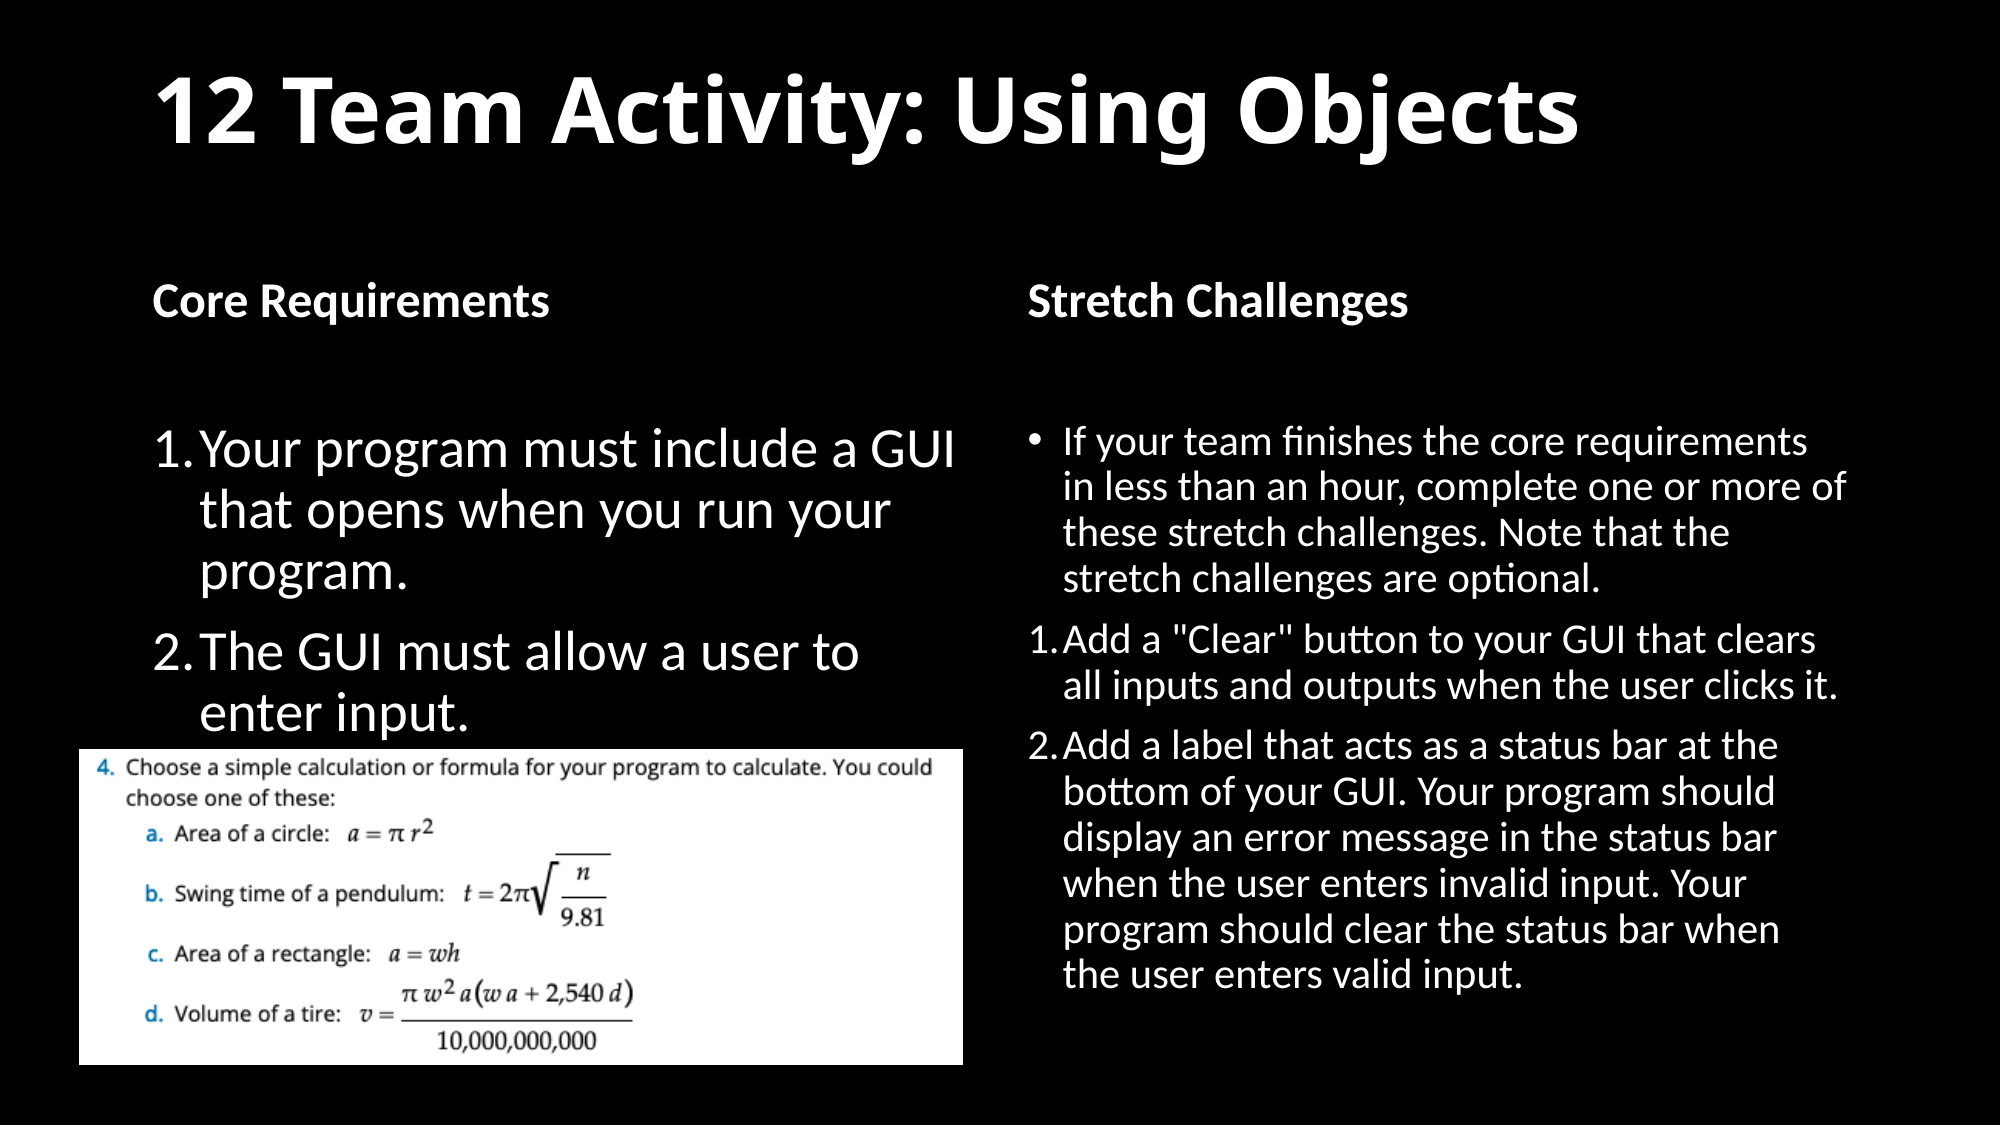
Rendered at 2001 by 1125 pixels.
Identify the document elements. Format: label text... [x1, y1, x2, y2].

picture [79, 749, 963, 1065]
list Stretch Challenges [1012, 278, 1863, 410]
list If your team finishes the core requirements in less than an hour, complete one or more of these stretch challenges. Note that the stretch challenges are optional. Add a "Clear" button to your GUI that clears all inputs and outputs when the user clicks it. Add a label that acts as a status bar at the bottom of your GUI. Your program should display an error message in the status bar when the user enters invalid input. Your program should clear the status bar when the user enters valid input. [1012, 410, 1863, 1016]
list Your program must include a GUI that opens when you run your program. The GUI must allow a user to enter input. When the user enters valid input, your program must compute correct results and display those results in the GUI. [137, 410, 984, 1016]
title 12 Team Activity: Using Objects [137, 59, 1863, 278]
list Core Requirements [137, 278, 984, 410]
